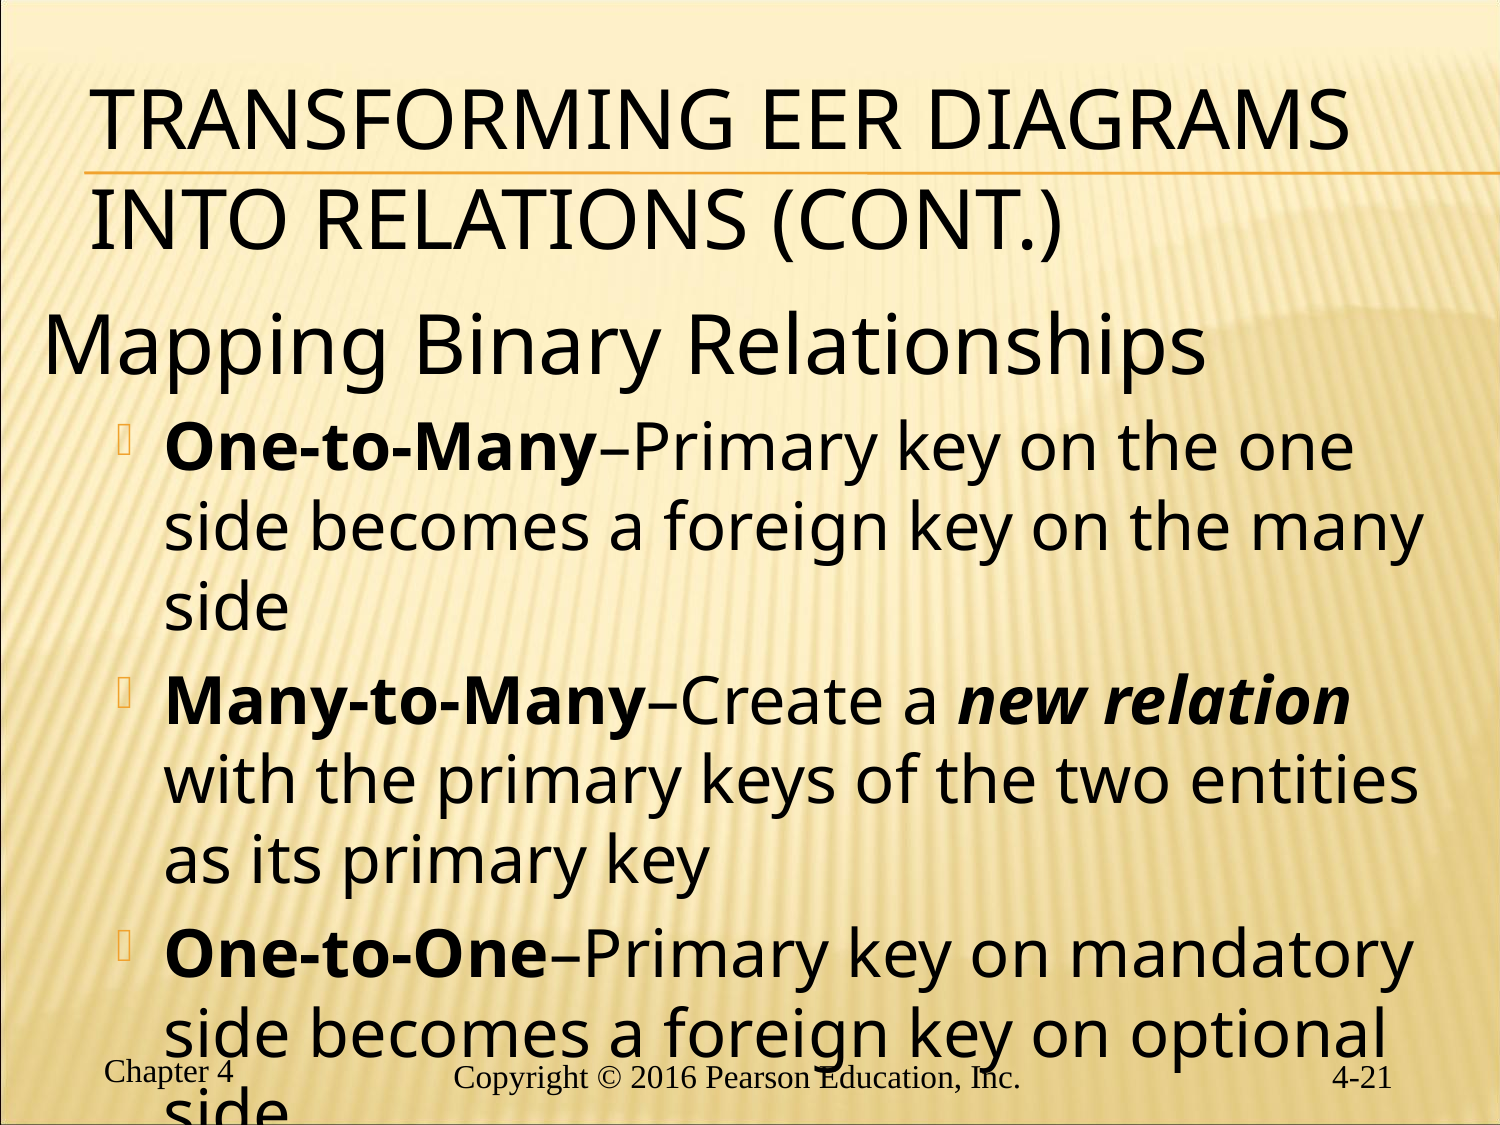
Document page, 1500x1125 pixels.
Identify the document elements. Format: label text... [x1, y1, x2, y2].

picture [0, 0, 1500, 1125]
list Mapping Binary Relationships One-to-Many–Primary key on the one side becomes a foreign key on the many side Many-to-Many–Create a new relation with the primary keys of the two entities as its primary key One-to-One–Primary key on mandatory side becomes a foreign key on optional side [26, 283, 1500, 1026]
title Transforming EER Diagrams into Relations (cont.) [75, 97, 1500, 235]
